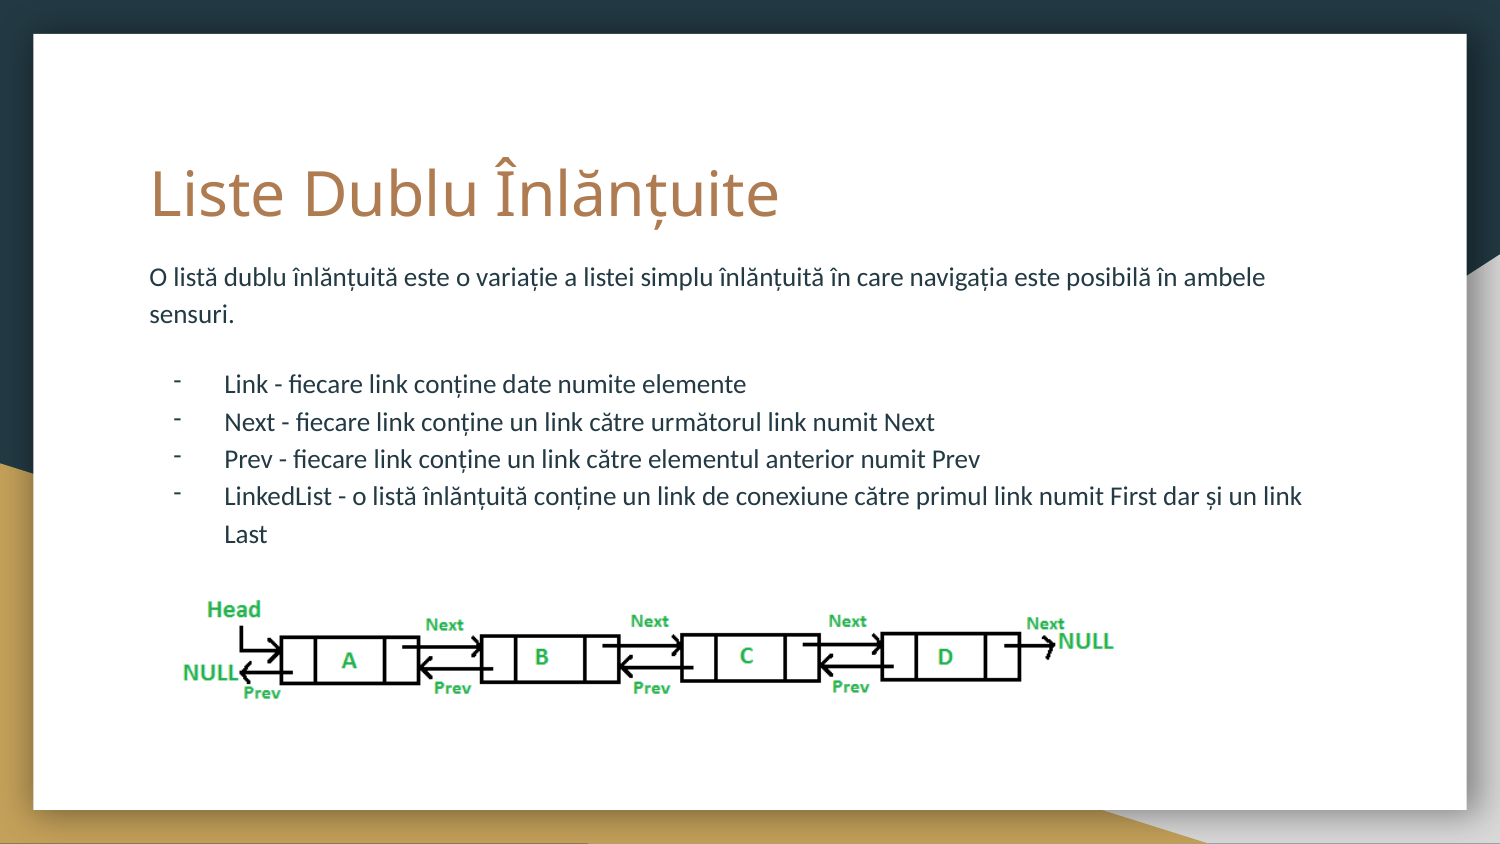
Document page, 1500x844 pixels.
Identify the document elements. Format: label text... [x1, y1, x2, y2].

list O listă dublu înlănțuită este o variație a listei simplu înlănțuită în care navigația este posibilă în ambele sensuri. Link - fiecare link conține date numite elemente Next - fiecare link conține un link către următorul link numit Next Prev - fiecare link conține un link către elementul anterior numit Prev LinkedList - o listă înlănțuită conține un link de conexiune către primul link numit First dar și un link Last [134, 238, 1366, 641]
title Liste Dublu Înlănțuite [134, 138, 1366, 238]
picture [134, 558, 1235, 786]
